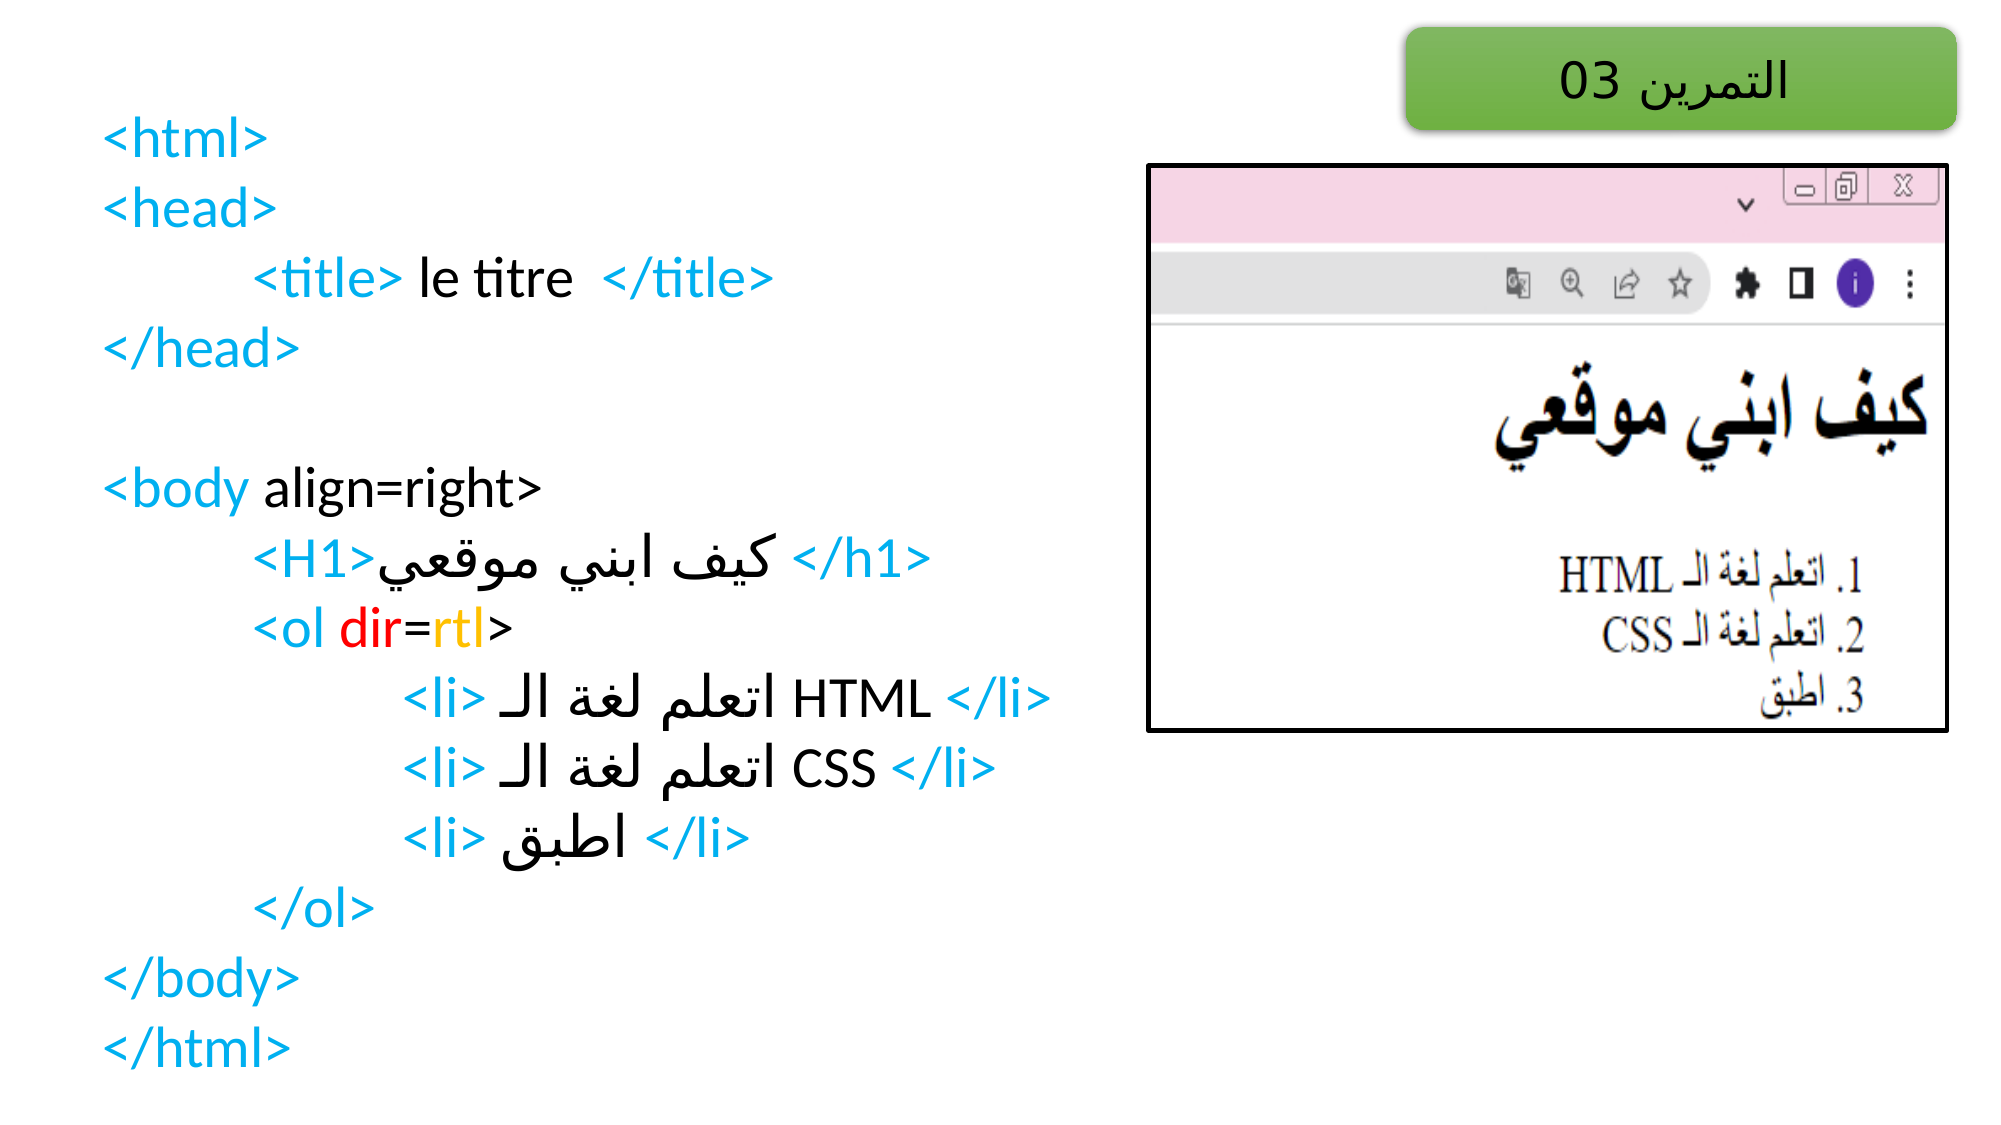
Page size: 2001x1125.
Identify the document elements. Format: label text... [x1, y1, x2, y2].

text_box <html> <head> <title> le titre </title> </head> <body align=right> <H1>كيف ابني موقعي </h1> <ol dir=rtl> <li> اتعلم لغة الـ HTML </li> <li> اتعلم لغة الـ CSS </li> <li> اطبق </li> </ol> </body> </html> [88, 92, 1198, 1087]
picture [1150, 168, 1945, 729]
text_box التمرين 03 [1406, 27, 1958, 130]
